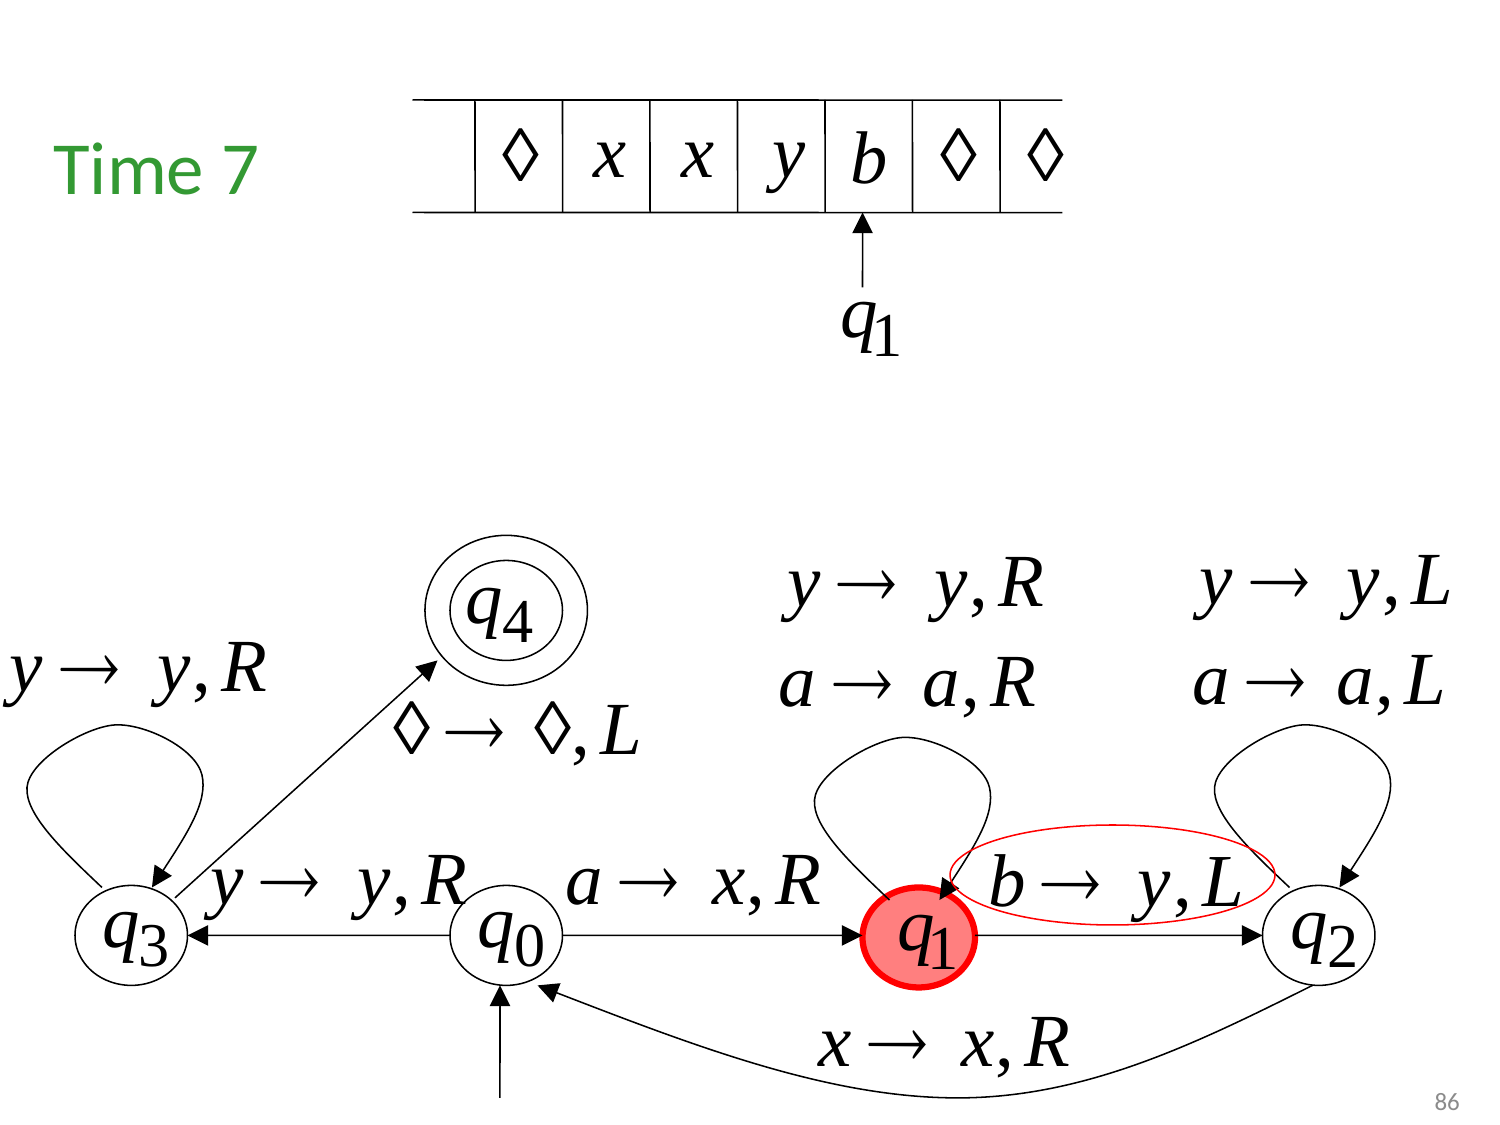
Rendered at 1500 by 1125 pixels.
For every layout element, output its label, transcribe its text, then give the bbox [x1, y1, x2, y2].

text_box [587, 137, 632, 184]
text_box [499, 124, 542, 186]
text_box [950, 549, 1049, 628]
text_box [174, 902, 188, 968]
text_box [812, 1010, 1076, 1086]
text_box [1287, 885, 1361, 972]
slide_number 86 [1162, 1074, 1475, 1125]
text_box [775, 649, 1041, 726]
text_box [862, 897, 945, 985]
text_box [814, 737, 991, 900]
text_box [908, 544, 947, 631]
text_box [75, 897, 96, 975]
text_box [489, 985, 511, 1098]
text_box [26, 724, 204, 885]
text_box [390, 697, 645, 774]
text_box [894, 887, 958, 974]
text_box [852, 212, 873, 273]
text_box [1189, 647, 1451, 724]
text_box [397, 660, 438, 696]
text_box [562, 847, 826, 924]
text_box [987, 847, 1249, 927]
text_box [478, 979, 534, 986]
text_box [674, 137, 719, 184]
text_box [1249, 847, 1276, 901]
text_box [99, 885, 171, 973]
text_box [1189, 547, 1457, 626]
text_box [462, 560, 536, 647]
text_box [776, 549, 904, 628]
text_box [885, 1093, 1026, 1098]
text_box [450, 933, 471, 975]
text_box [1262, 897, 1283, 974]
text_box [849, 124, 892, 190]
text_box [187, 930, 451, 946]
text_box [762, 137, 811, 199]
text_box [103, 979, 159, 986]
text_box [474, 885, 548, 973]
text_box [1364, 905, 1375, 965]
text_box [1214, 730, 1391, 886]
text_box [562, 925, 863, 946]
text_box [937, 124, 980, 186]
text_box Time 7 [38, 112, 275, 218]
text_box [1024, 124, 1067, 186]
text_box [551, 905, 563, 966]
text_box [1291, 979, 1345, 986]
text_box [950, 825, 1248, 905]
text_box [424, 535, 588, 686]
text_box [0, 635, 271, 713]
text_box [199, 847, 471, 926]
text_box [974, 930, 1263, 946]
text_box [962, 905, 976, 970]
text_box [537, 983, 1313, 1083]
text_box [837, 274, 901, 361]
